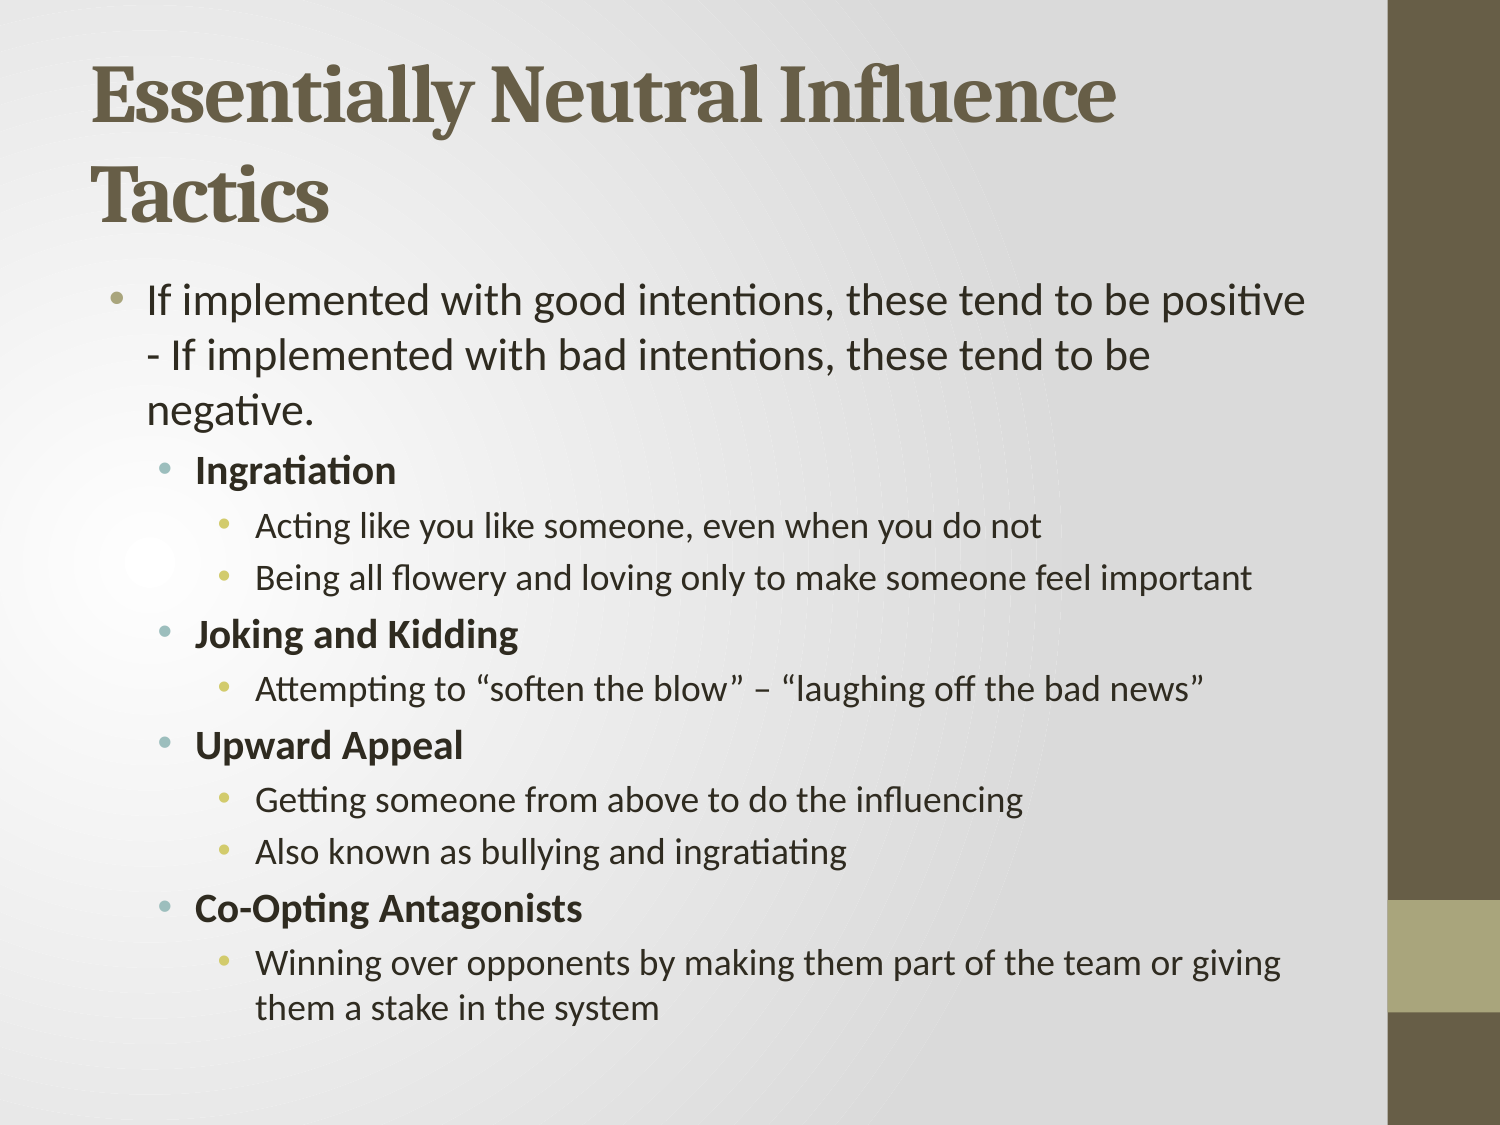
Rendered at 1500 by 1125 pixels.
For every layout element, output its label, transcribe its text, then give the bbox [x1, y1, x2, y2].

list If implemented with good intentions, these tend to be positive - If implemented with bad intentions, these tend to be negative. Ingratiation Acting like you like someone, even when you do not Being all flowery and loving only to make someone feel important Joking and Kidding Attempting to “soften the blow” – “laughing off the bad news” Upward Appeal Getting someone from above to do the influencing Also known as bullying and ingratiating Co-Opting Antagonists Winning over opponents by making them part of the team or giving them a stake in the system [75, 262, 1325, 1050]
title Essentially Neutral Influence Tactics [75, 45, 1325, 233]
